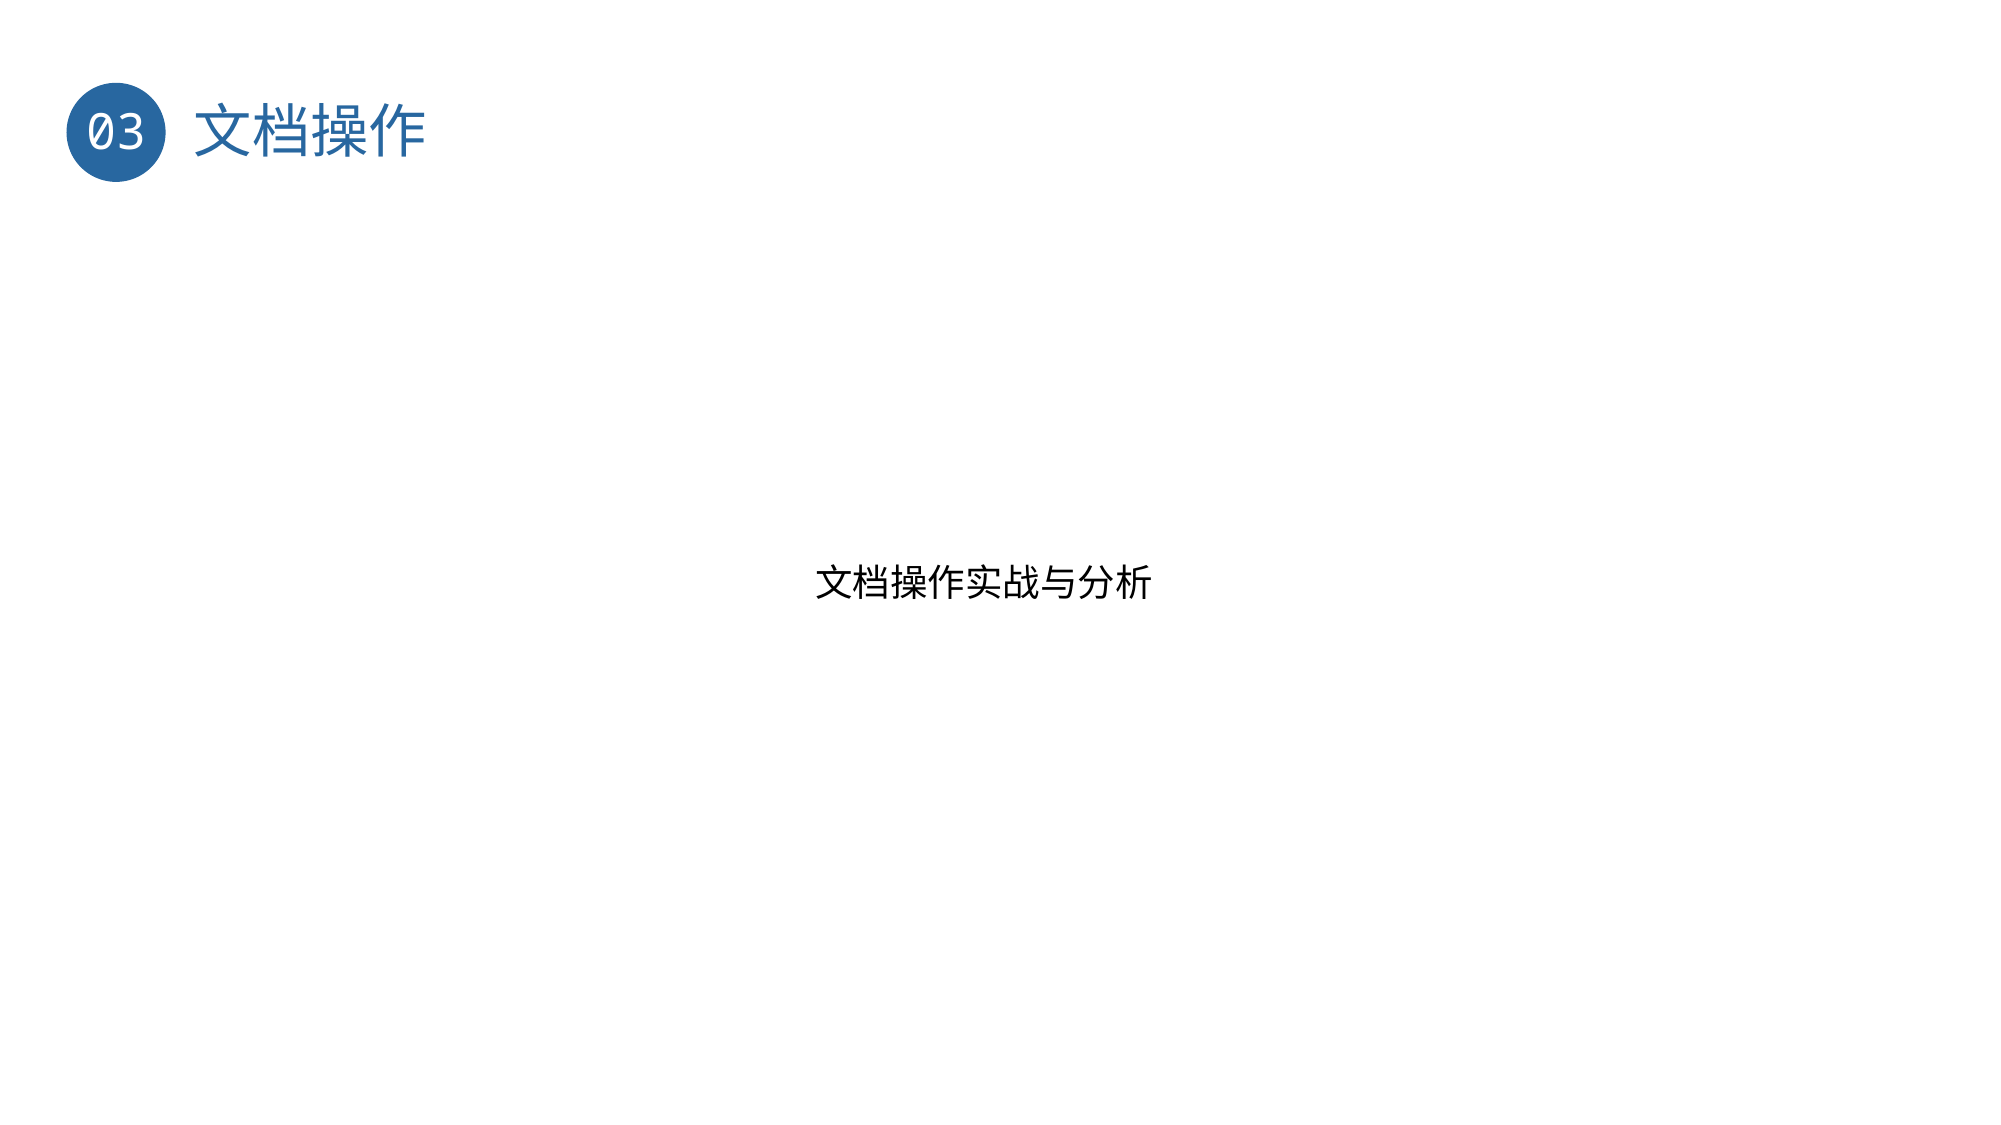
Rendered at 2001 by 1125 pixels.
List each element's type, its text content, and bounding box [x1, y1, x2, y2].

text_box 文档操作实战与分析 [800, 551, 1168, 612]
text_box [79, 167, 153, 183]
text_box [161, 109, 167, 156]
text_box [86, 81, 146, 91]
text_box [65, 109, 71, 156]
text_box 03 [71, 91, 161, 167]
text_box 文档操作 [179, 86, 442, 172]
